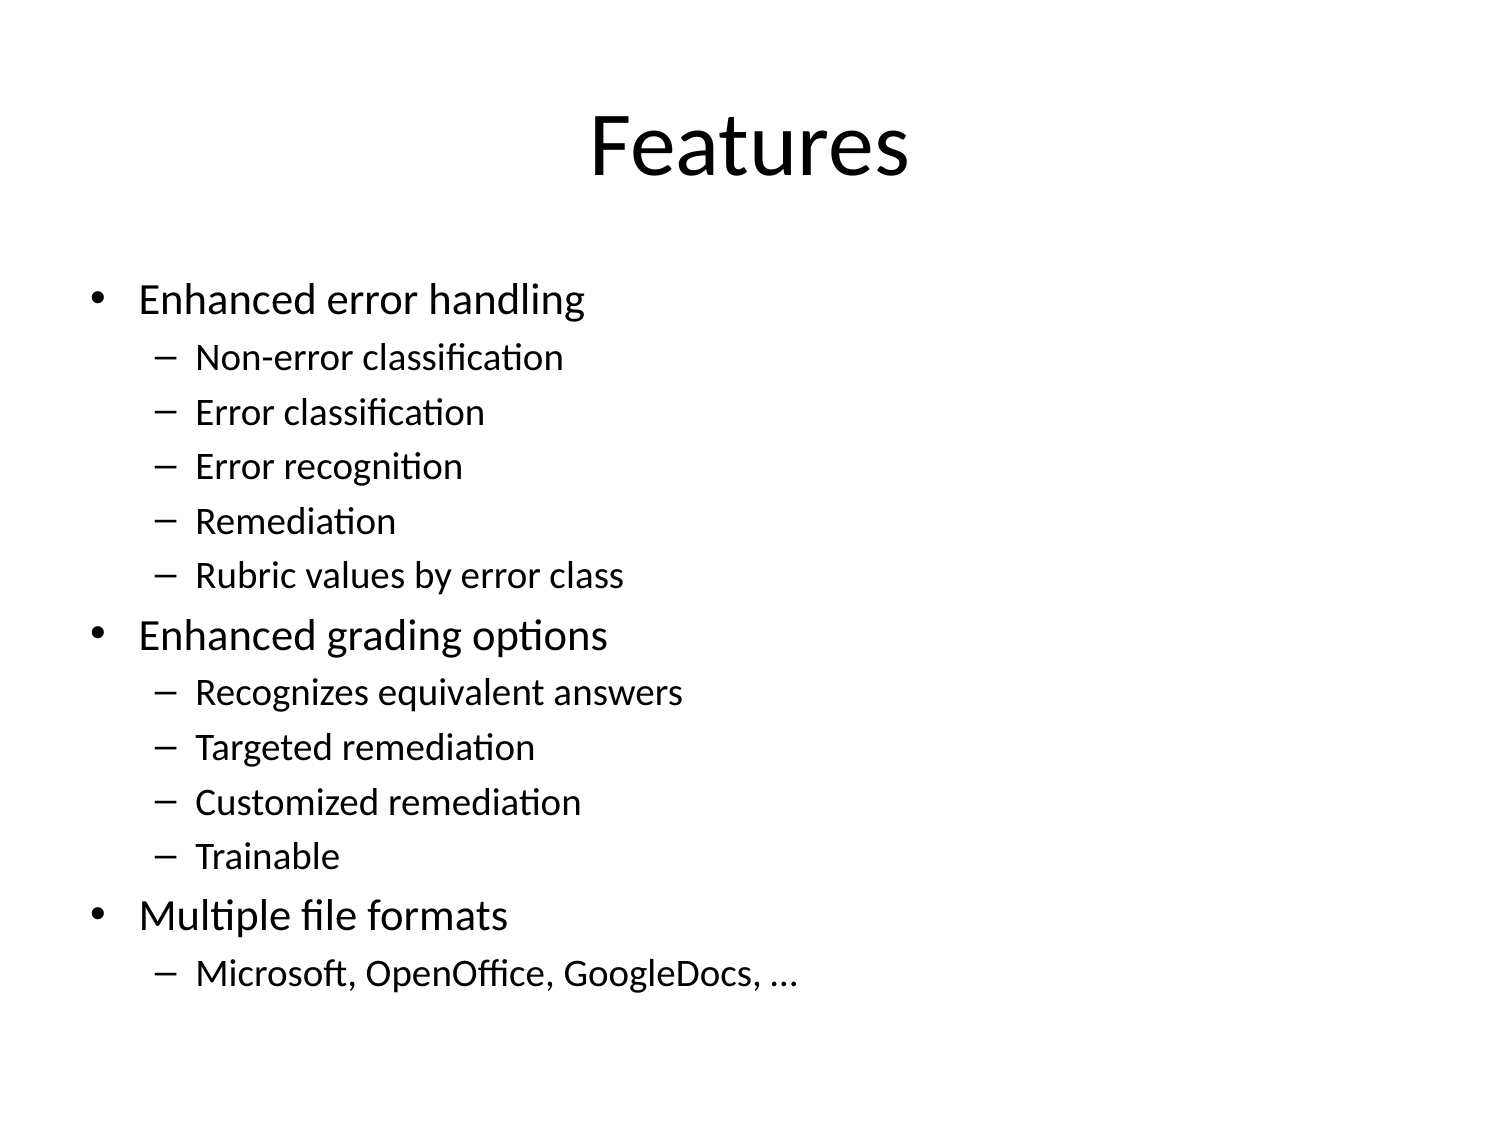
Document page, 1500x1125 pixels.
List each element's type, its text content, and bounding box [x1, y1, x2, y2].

list Enhanced error handling Non-error classification Error classification Error recognition Remediation Rubric values by error class Enhanced grading options Recognizes equivalent answers Targeted remediation Customized remediation Trainable Multiple file formats Microsoft, OpenOffice, GoogleDocs, … [75, 262, 1425, 1005]
title Features [75, 45, 1425, 233]
